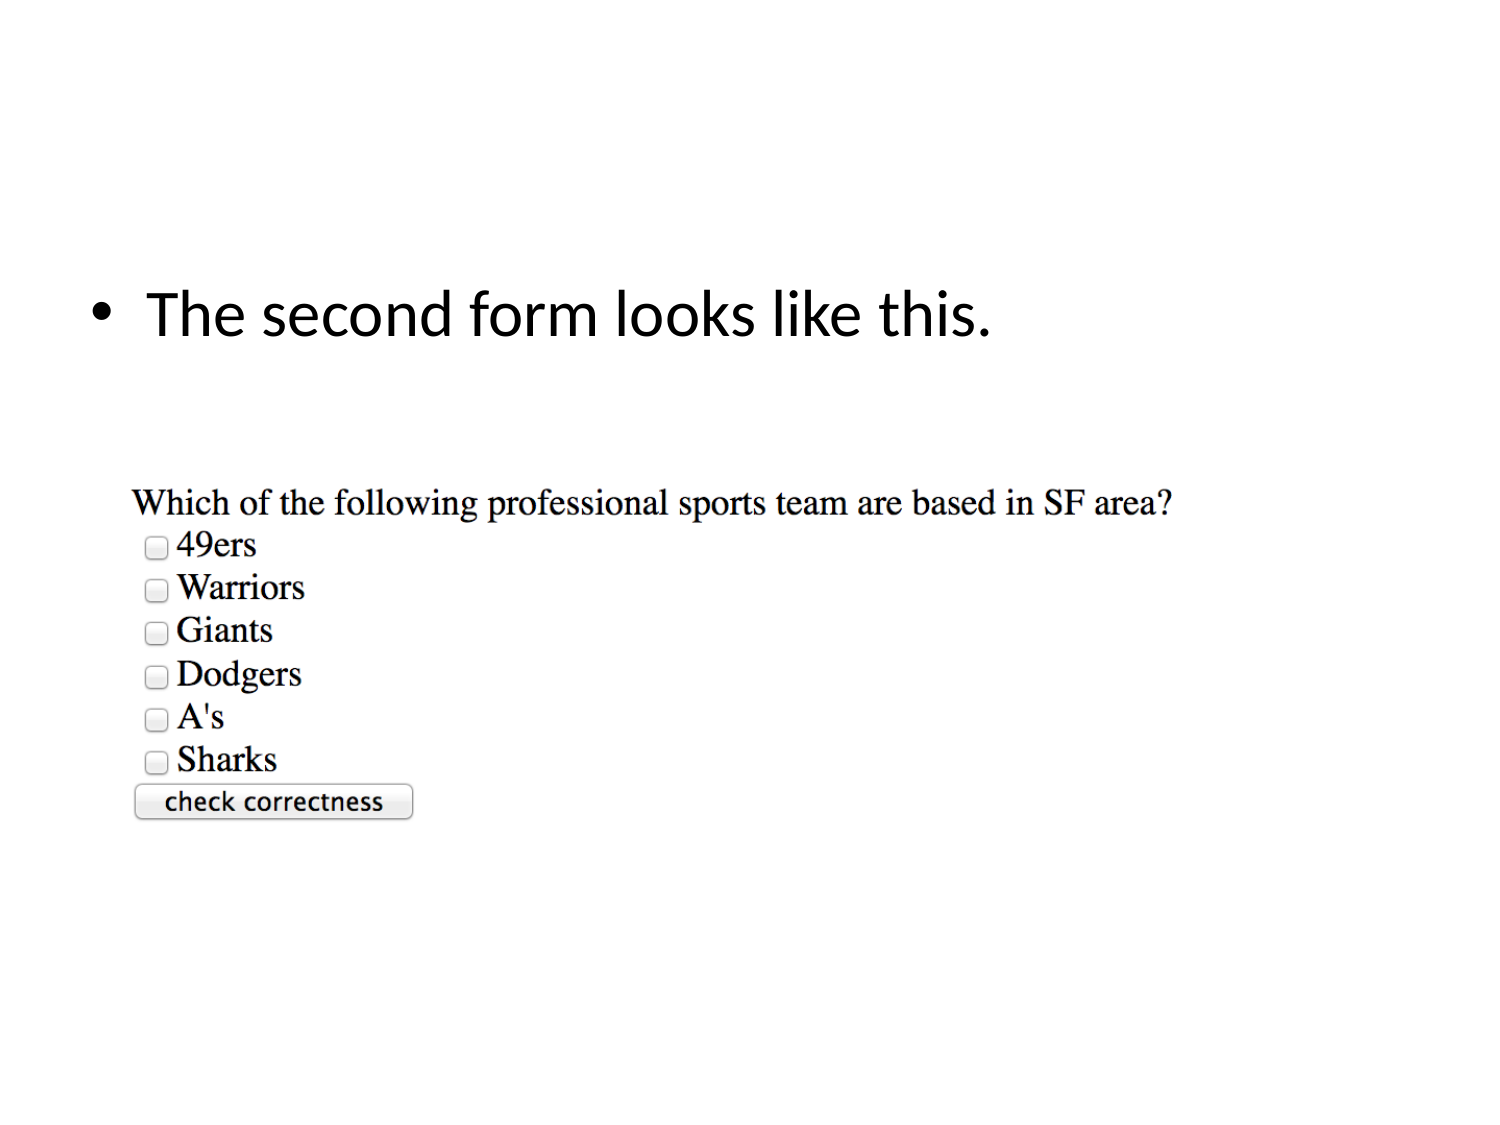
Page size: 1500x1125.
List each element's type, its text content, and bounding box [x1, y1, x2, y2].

list The second form looks like this. [75, 262, 1446, 1005]
picture [116, 450, 1197, 862]
